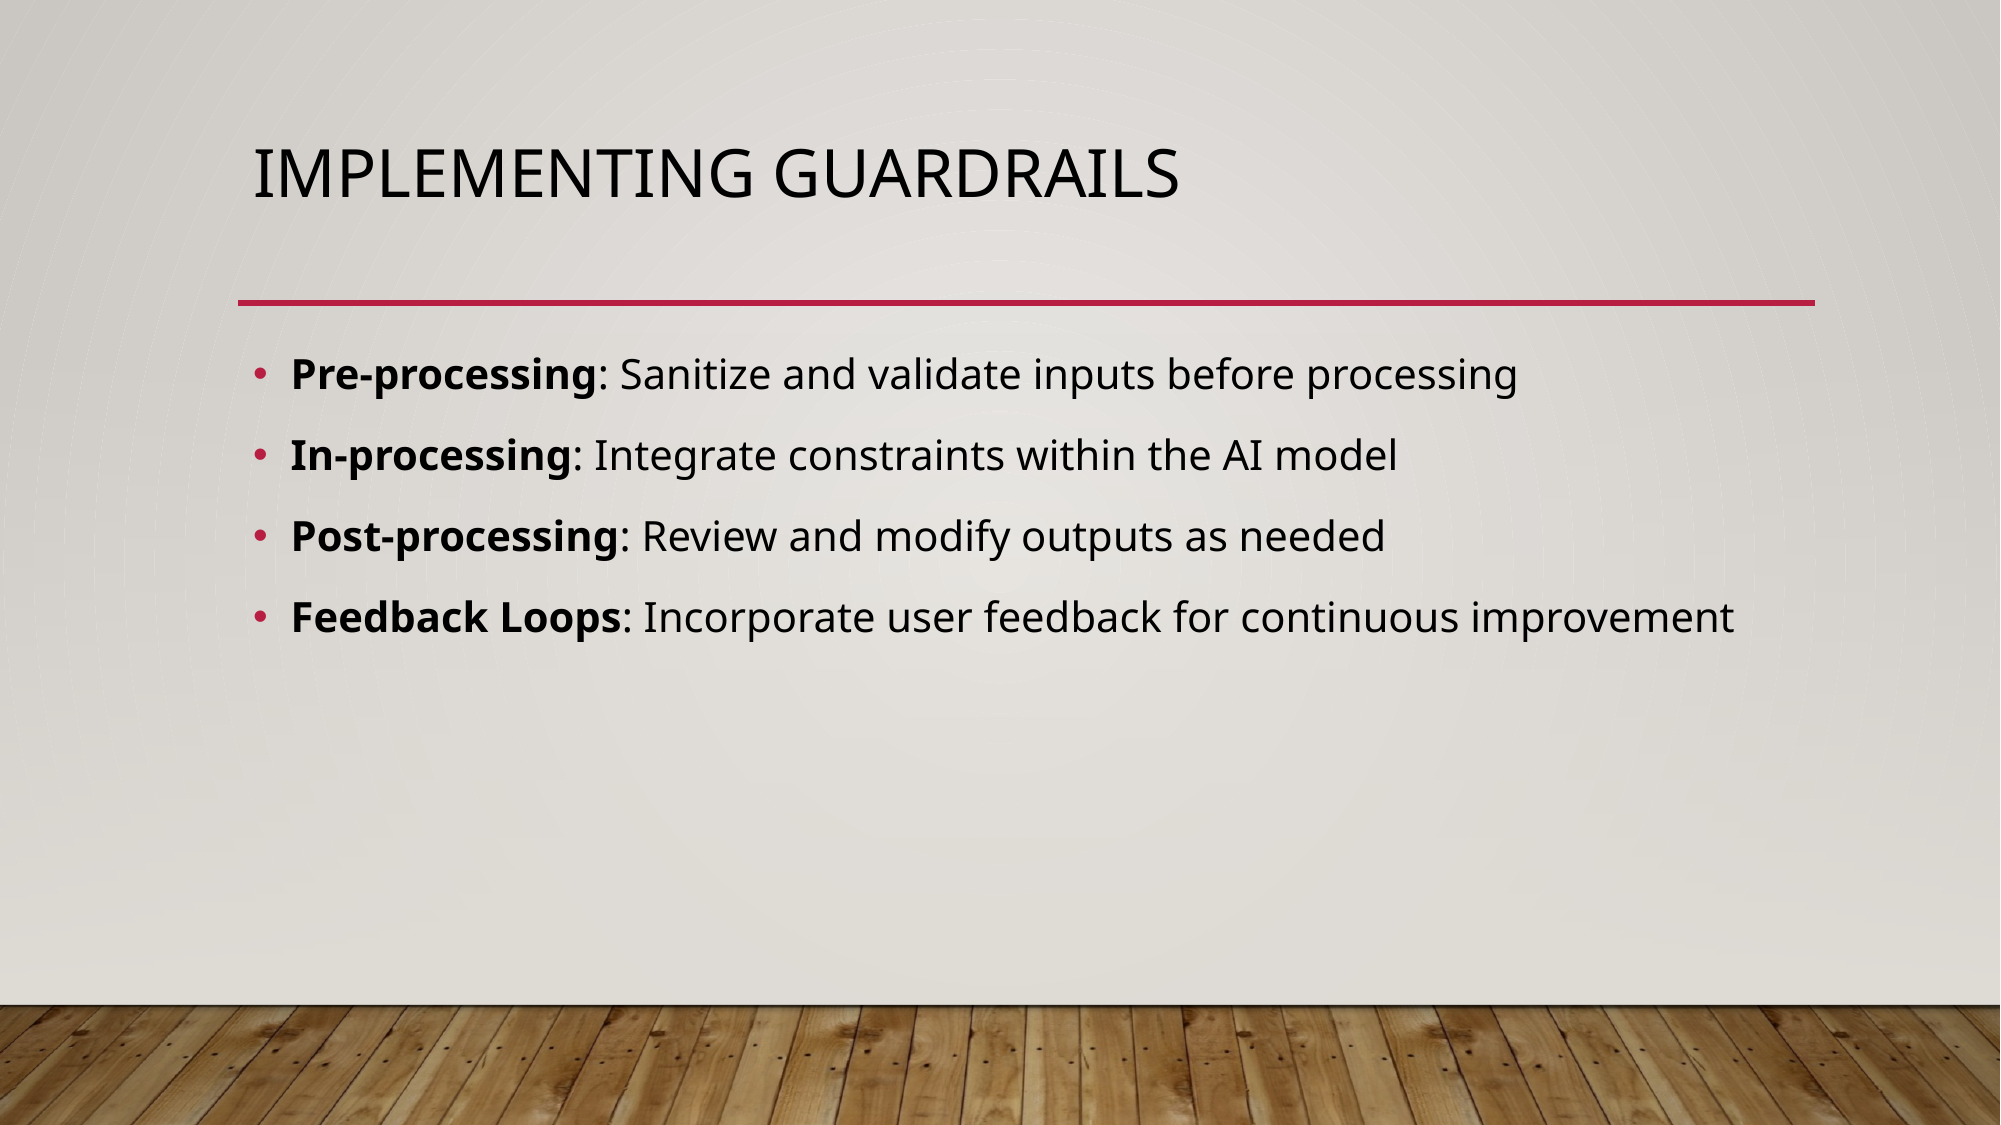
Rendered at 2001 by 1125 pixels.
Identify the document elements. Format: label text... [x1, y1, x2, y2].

picture [0, 1005, 2000, 1125]
list Pre-processing: Sanitize and validate inputs before processing In-processing: Integrate constraints within the AI model Post-processing: Review and modify outputs as needed Feedback Loops: Incorporate user feedback for continuous improvement​ [238, 330, 1814, 897]
title Implementing Guardrails [238, 131, 1814, 305]
